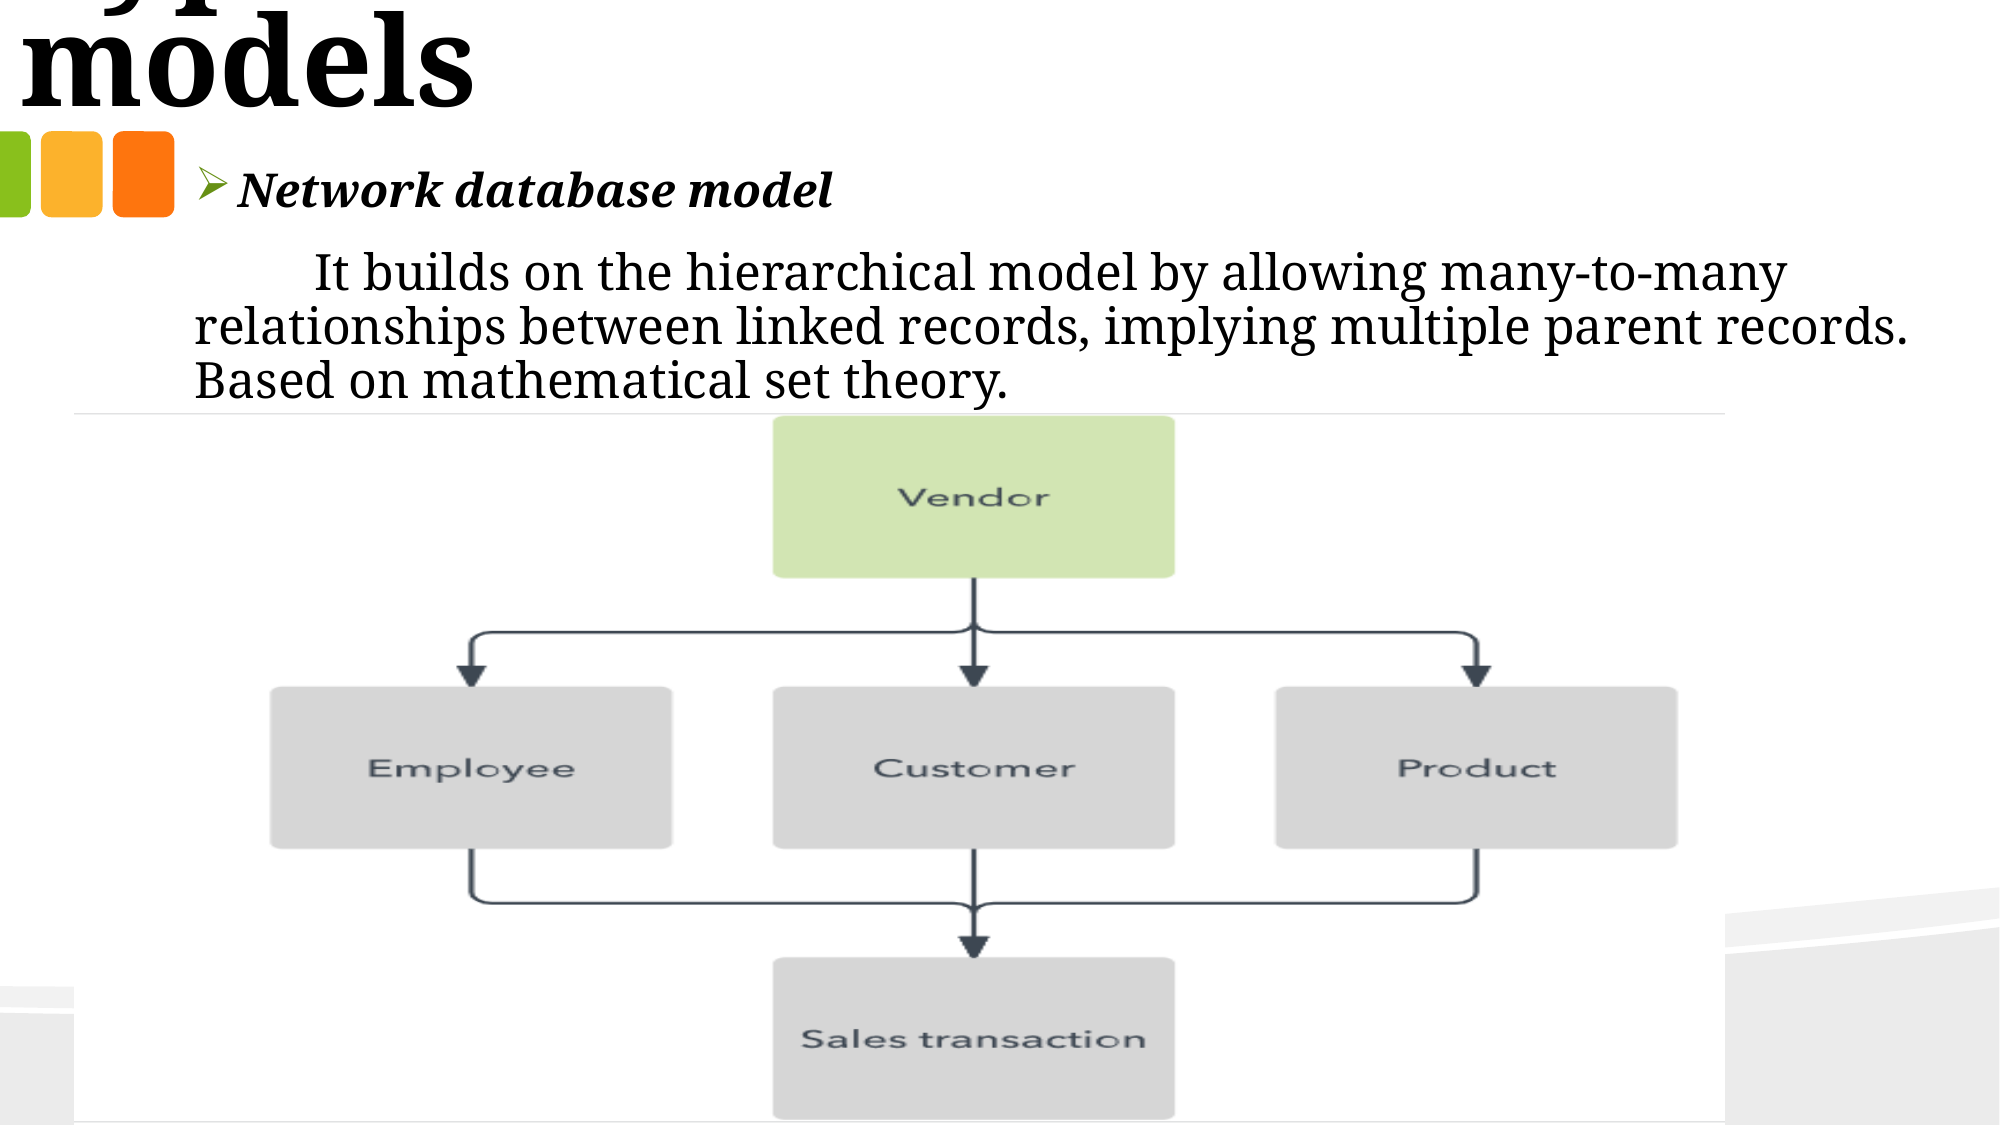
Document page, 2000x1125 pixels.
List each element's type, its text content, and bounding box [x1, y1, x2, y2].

picture [74, 412, 1725, 1125]
text_box Types of database models [0, 1, 1540, 141]
list Network database model It builds on the hierarchical model by allowing many-to-many relationships between linked records, implying multiple parent records. Based on mathematical set theory. [174, 157, 1950, 420]
